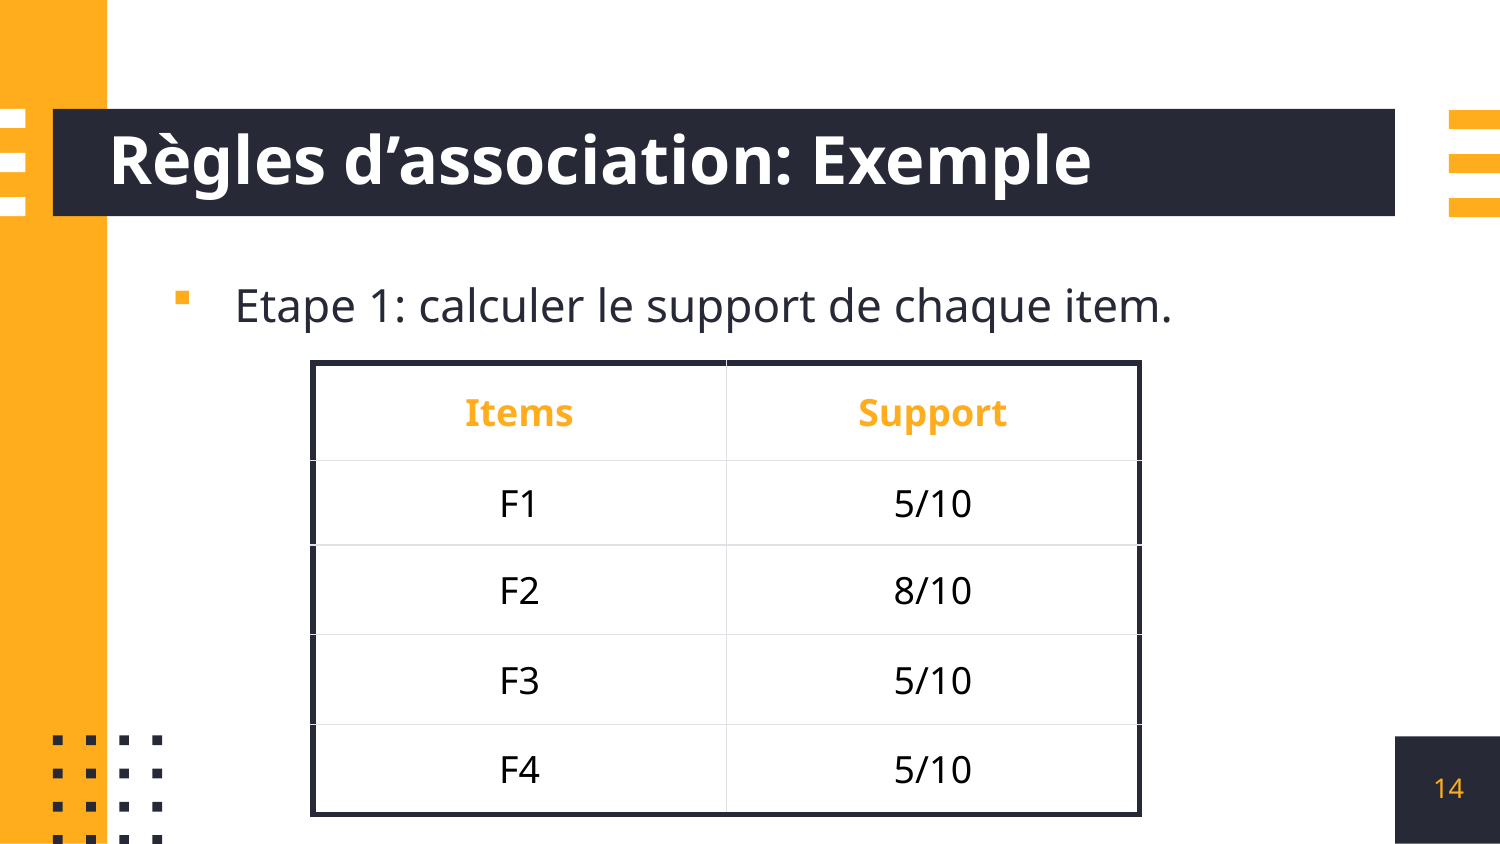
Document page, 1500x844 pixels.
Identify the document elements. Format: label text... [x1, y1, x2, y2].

table_header Support [727, 366, 1137, 460]
slide_number 14 [1395, 736, 1500, 844]
title Règles d’association: Exemple [108, 108, 1396, 217]
table_cell 5/10 [727, 461, 1137, 544]
table_cell F1 [316, 461, 726, 544]
list Etape 1: calculer le support de chaque item. [159, 268, 1353, 351]
table_cell 5/10 [727, 725, 1137, 812]
table_cell 8/10 [727, 546, 1137, 634]
table_header Items [316, 366, 726, 460]
table_cell F2 [316, 546, 726, 634]
table_cell 5/10 [727, 635, 1137, 724]
table_cell F4 [316, 725, 726, 812]
table_cell F3 [316, 635, 726, 724]
